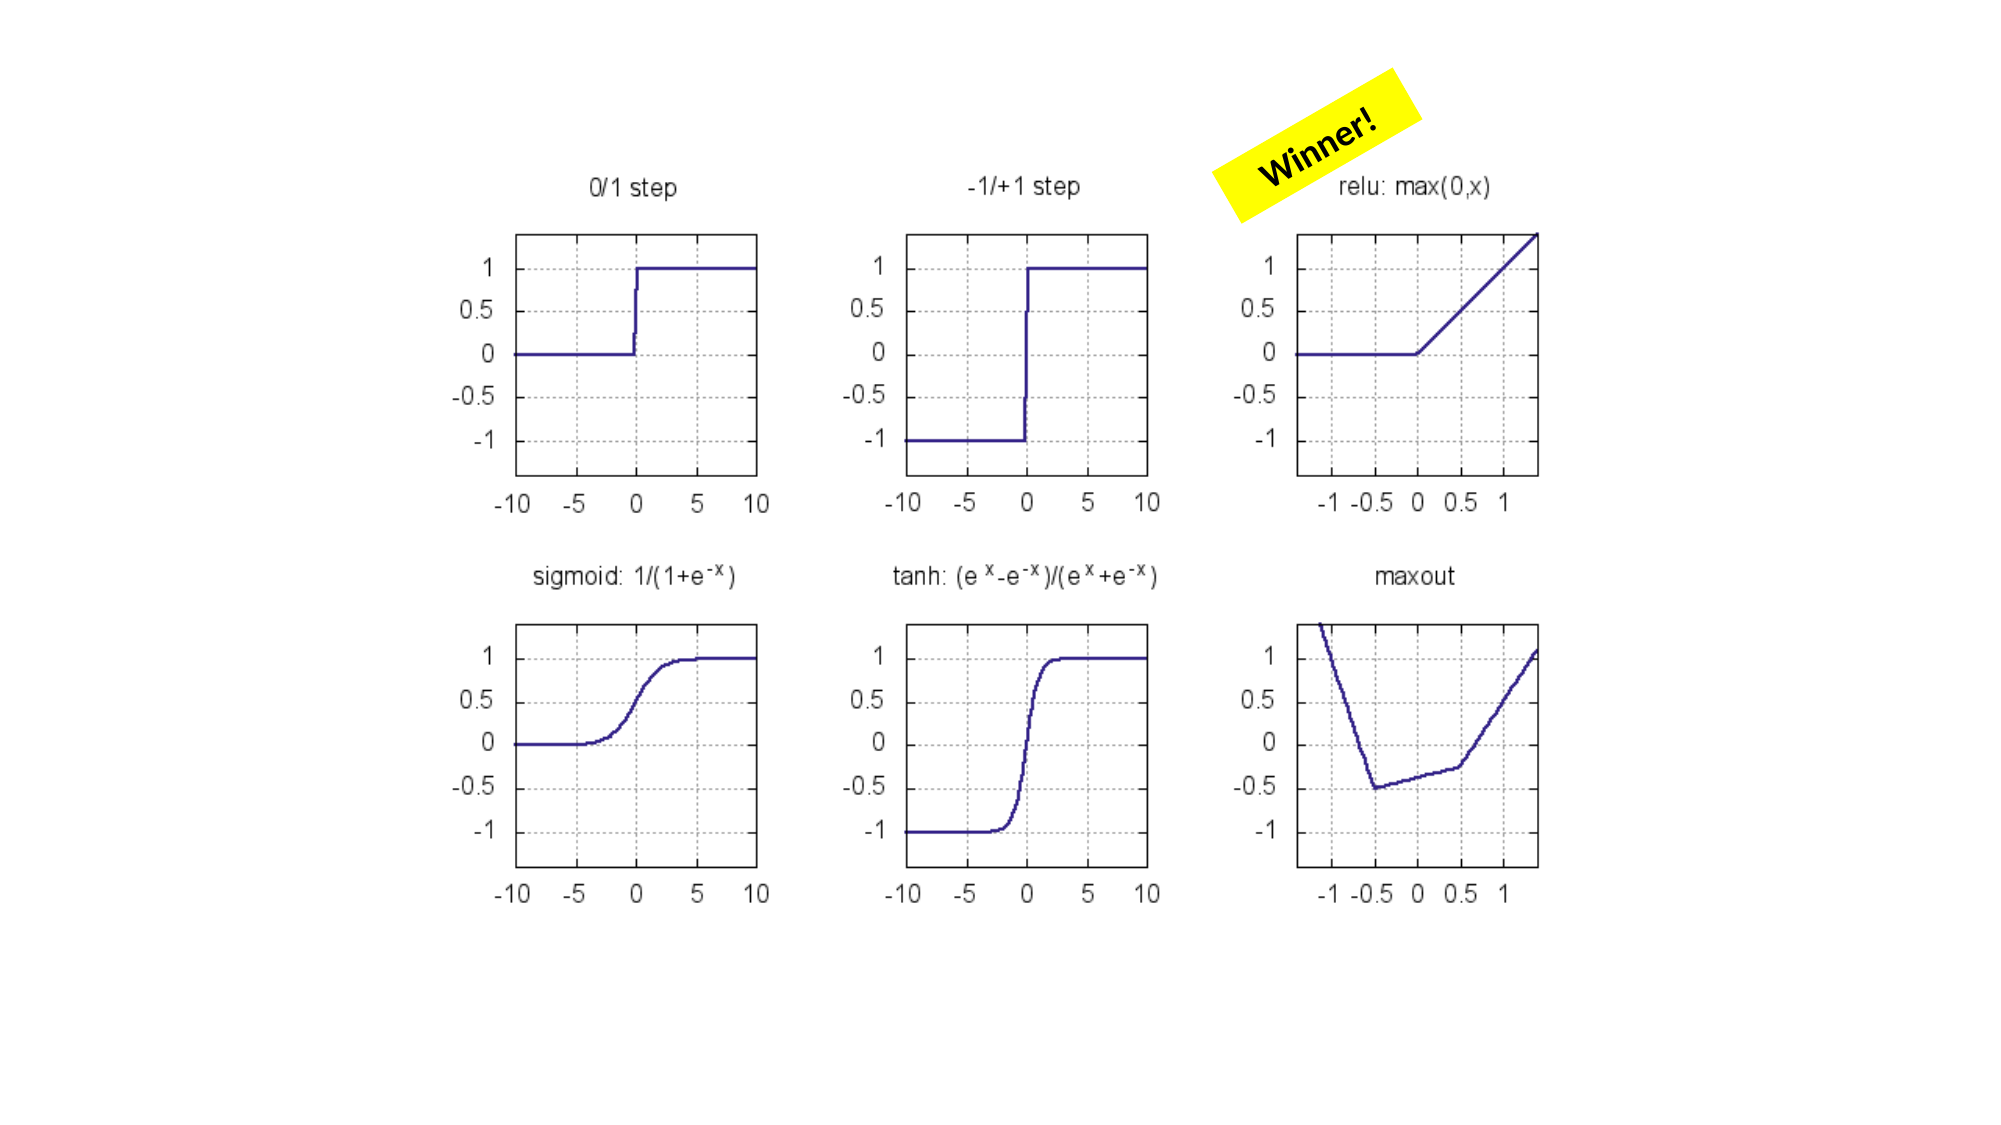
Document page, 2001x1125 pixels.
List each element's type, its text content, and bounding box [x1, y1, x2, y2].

text_box Winner! [1258, 67, 1423, 145]
picture [413, 145, 1586, 928]
